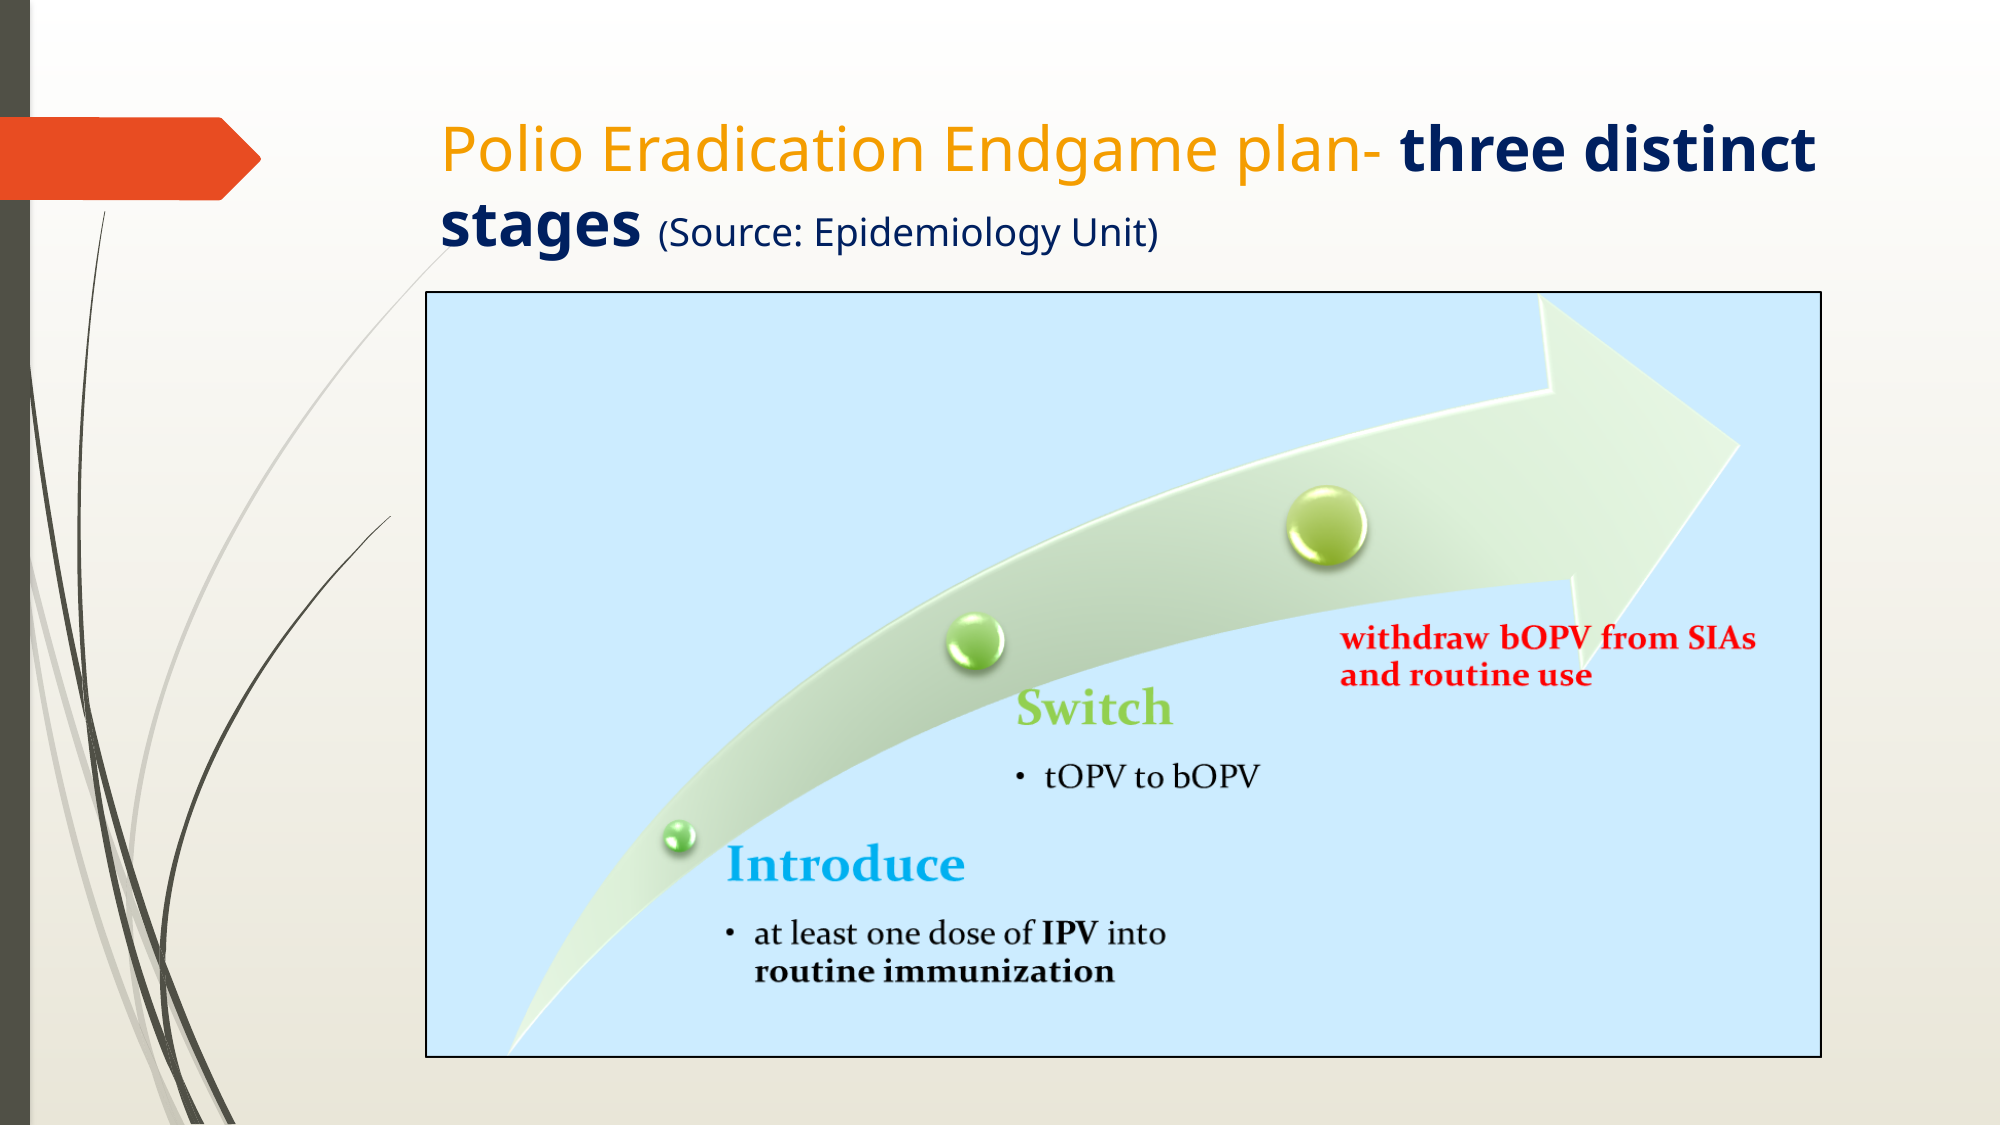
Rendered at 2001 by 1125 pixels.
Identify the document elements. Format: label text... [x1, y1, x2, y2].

title Polio Eradication Endgame plan- three distinct stages (Source: Epidemiology Unit) [425, 102, 1888, 267]
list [425, 290, 1822, 1060]
